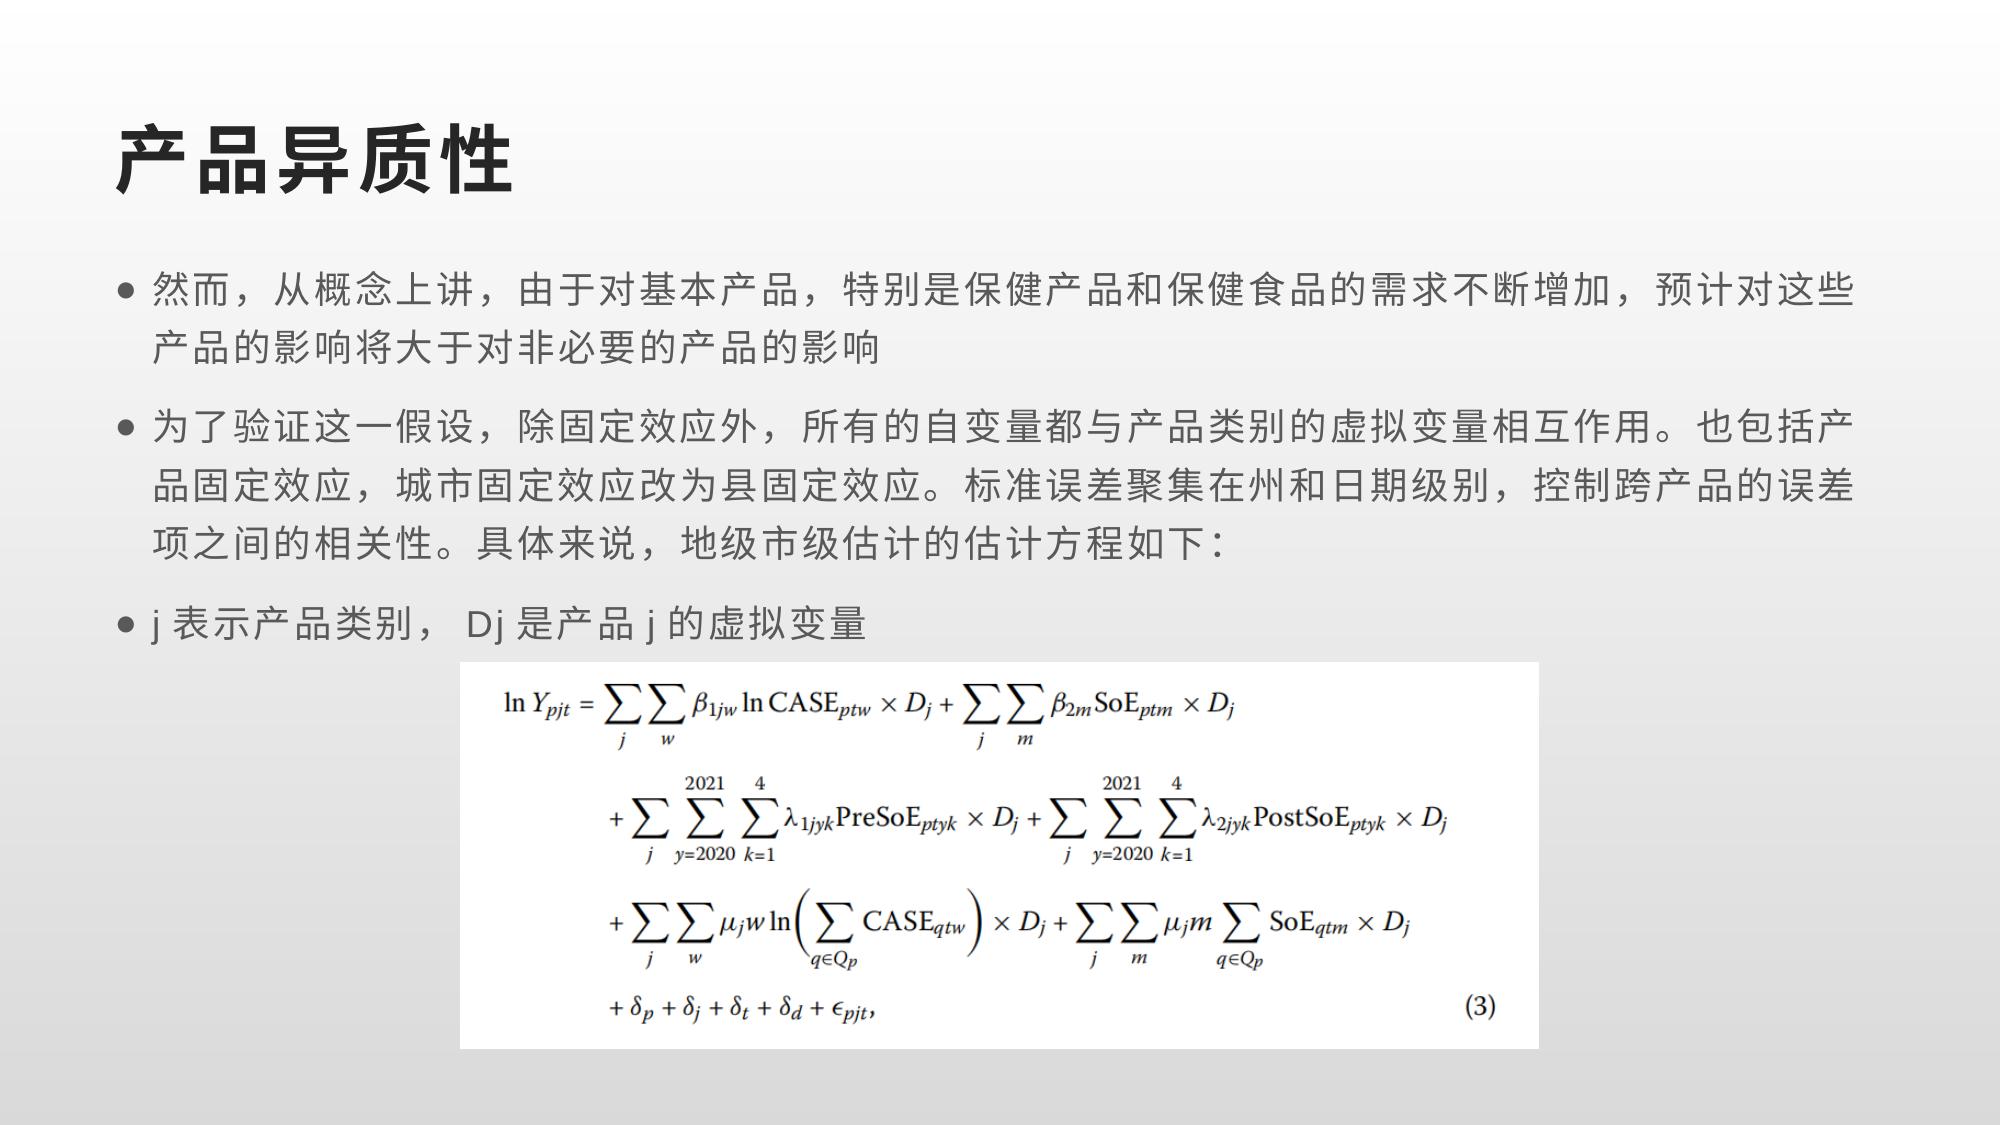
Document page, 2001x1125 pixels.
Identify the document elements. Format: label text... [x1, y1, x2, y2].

list 然而，从概念上讲，由于对基本产品，特别是保健产品和保健食品的需求不断增加，预计对这些产品的影响将大于对非必要的产品的影响 为了验证这一假设，除固定效应外，所有的自变量都与产品类别的虚拟变量相互作用。也包括产品固定效应，城市固定效应改为县固定效应。标准误差聚集在州和日期级别，控制跨产品的误差项之间的相关性。具体来说，地级市级估计的估计方程如下： j表示产品类别，Dj是产品j的虚拟变量 [99, 244, 1900, 663]
picture [460, 662, 1539, 1049]
title 产品异质性 [99, 99, 1900, 216]
